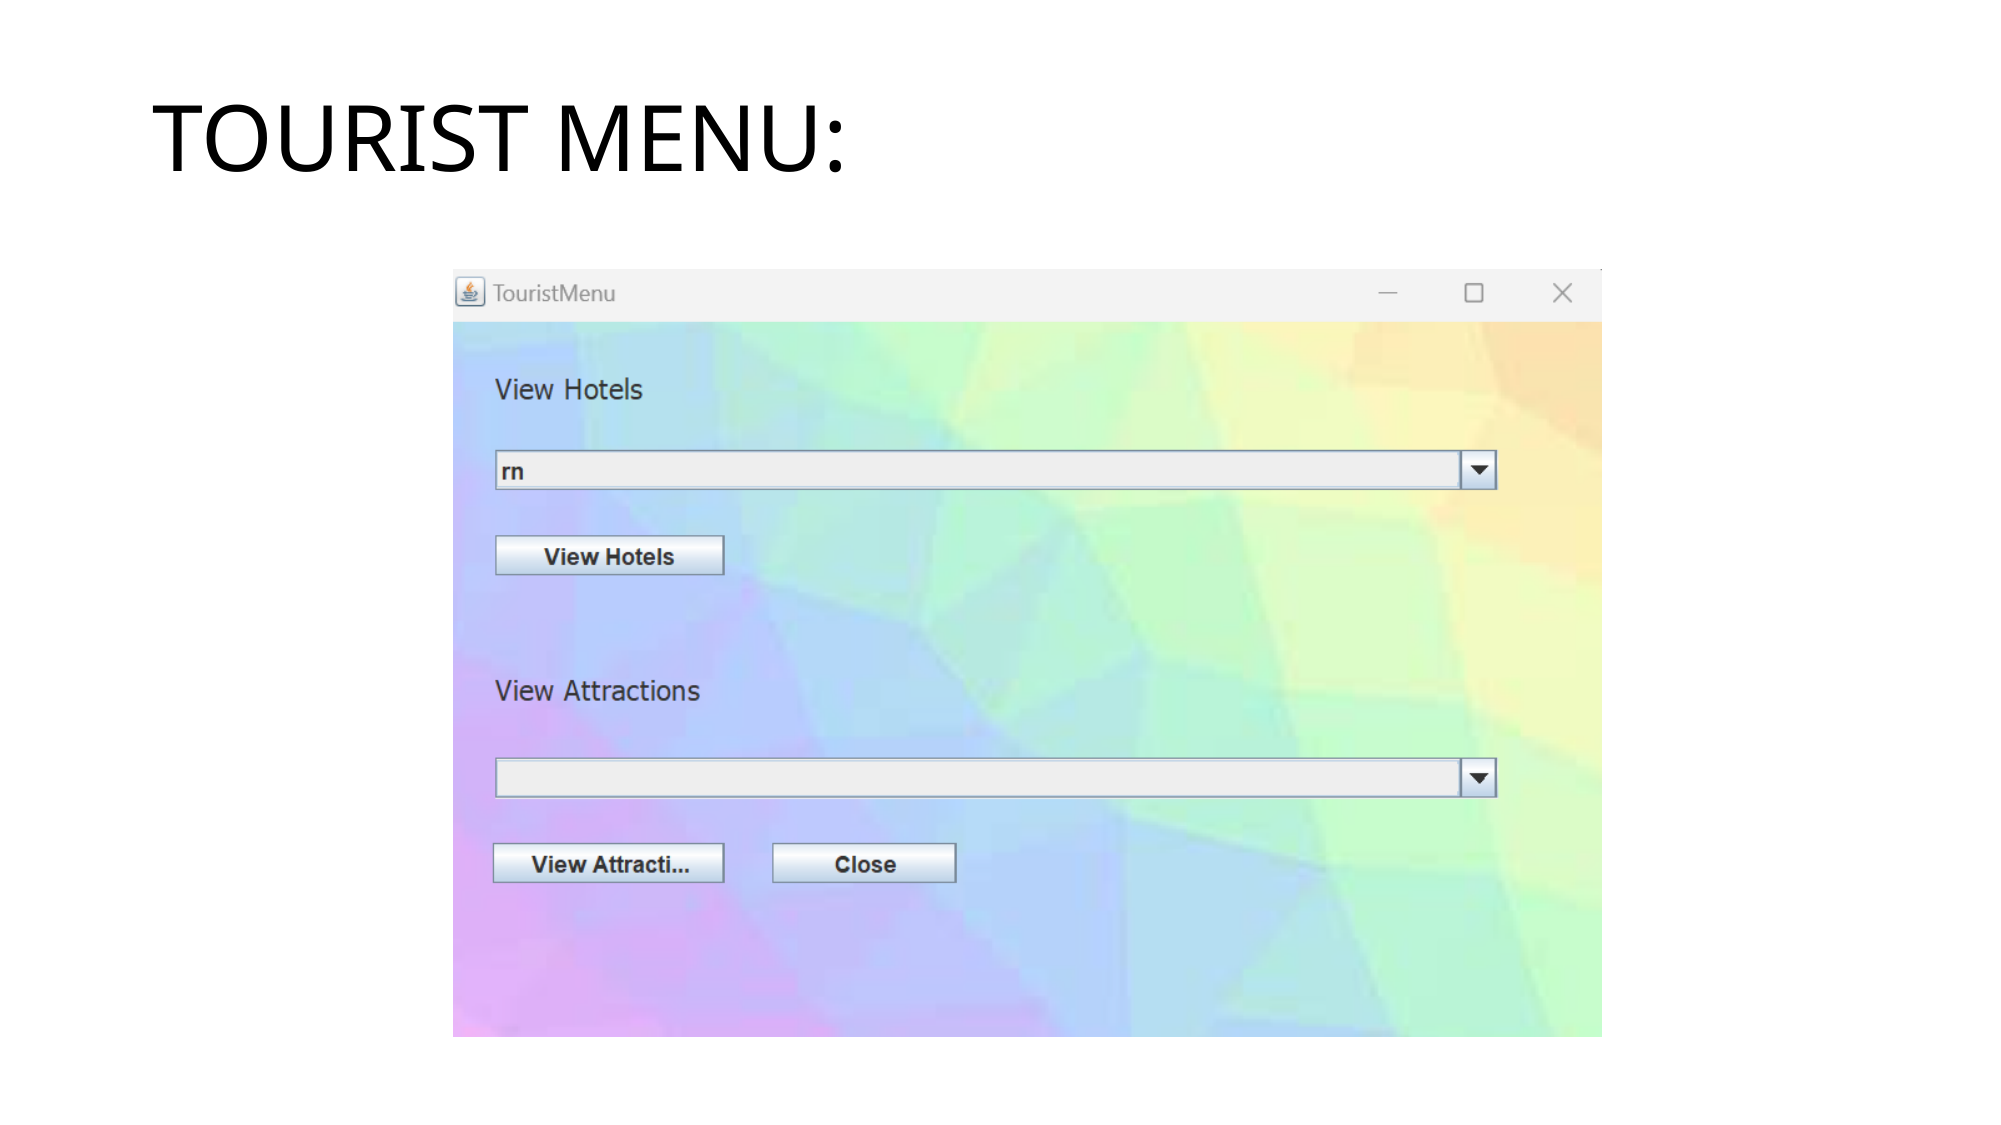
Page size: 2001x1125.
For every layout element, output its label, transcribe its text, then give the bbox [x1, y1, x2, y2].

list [453, 269, 1602, 1037]
title TOURIST MENU: [137, 59, 1863, 224]
